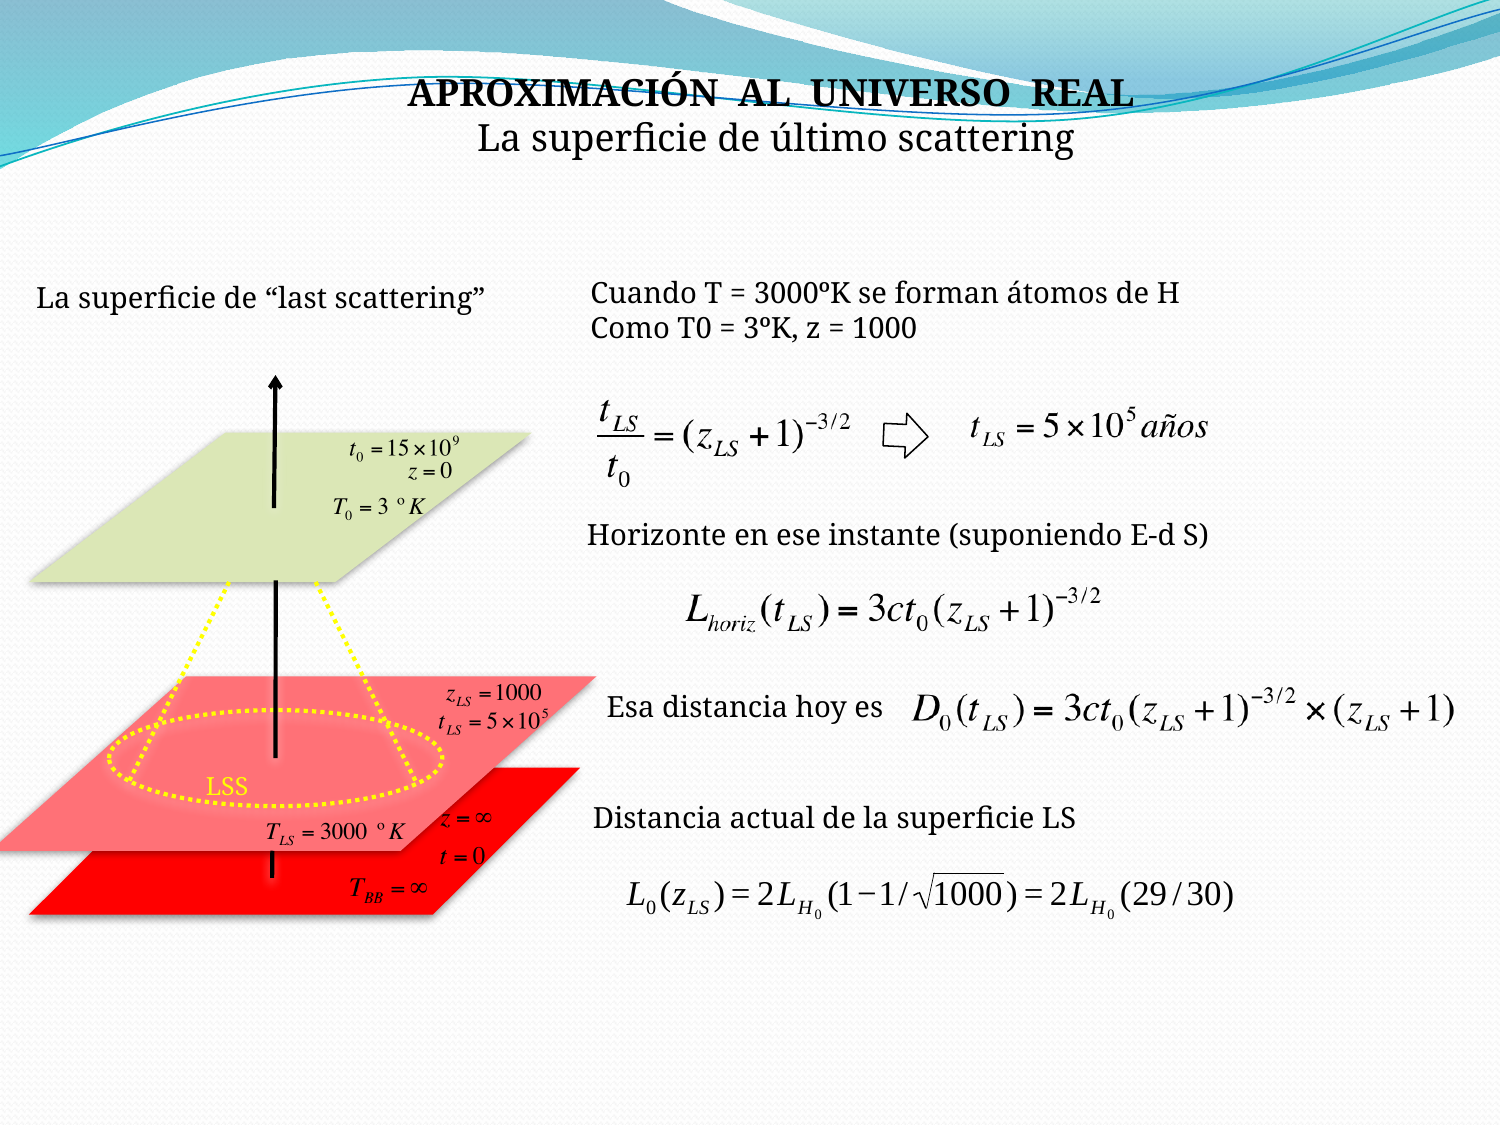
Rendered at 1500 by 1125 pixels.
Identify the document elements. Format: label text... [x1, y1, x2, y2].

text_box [603, 385, 1215, 493]
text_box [0, 272, 597, 915]
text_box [600, 808, 1301, 922]
text_box APROXIMACIÓN AL UNIVERSO REAL La superficie de último scattering [392, 61, 1150, 167]
text_box Cuando T = 3000ºK se forman átomos de H Como T0 = 3ºK, z = 1000 [575, 266, 1196, 352]
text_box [603, 680, 1459, 794]
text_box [603, 508, 1209, 637]
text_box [620, 866, 1239, 978]
